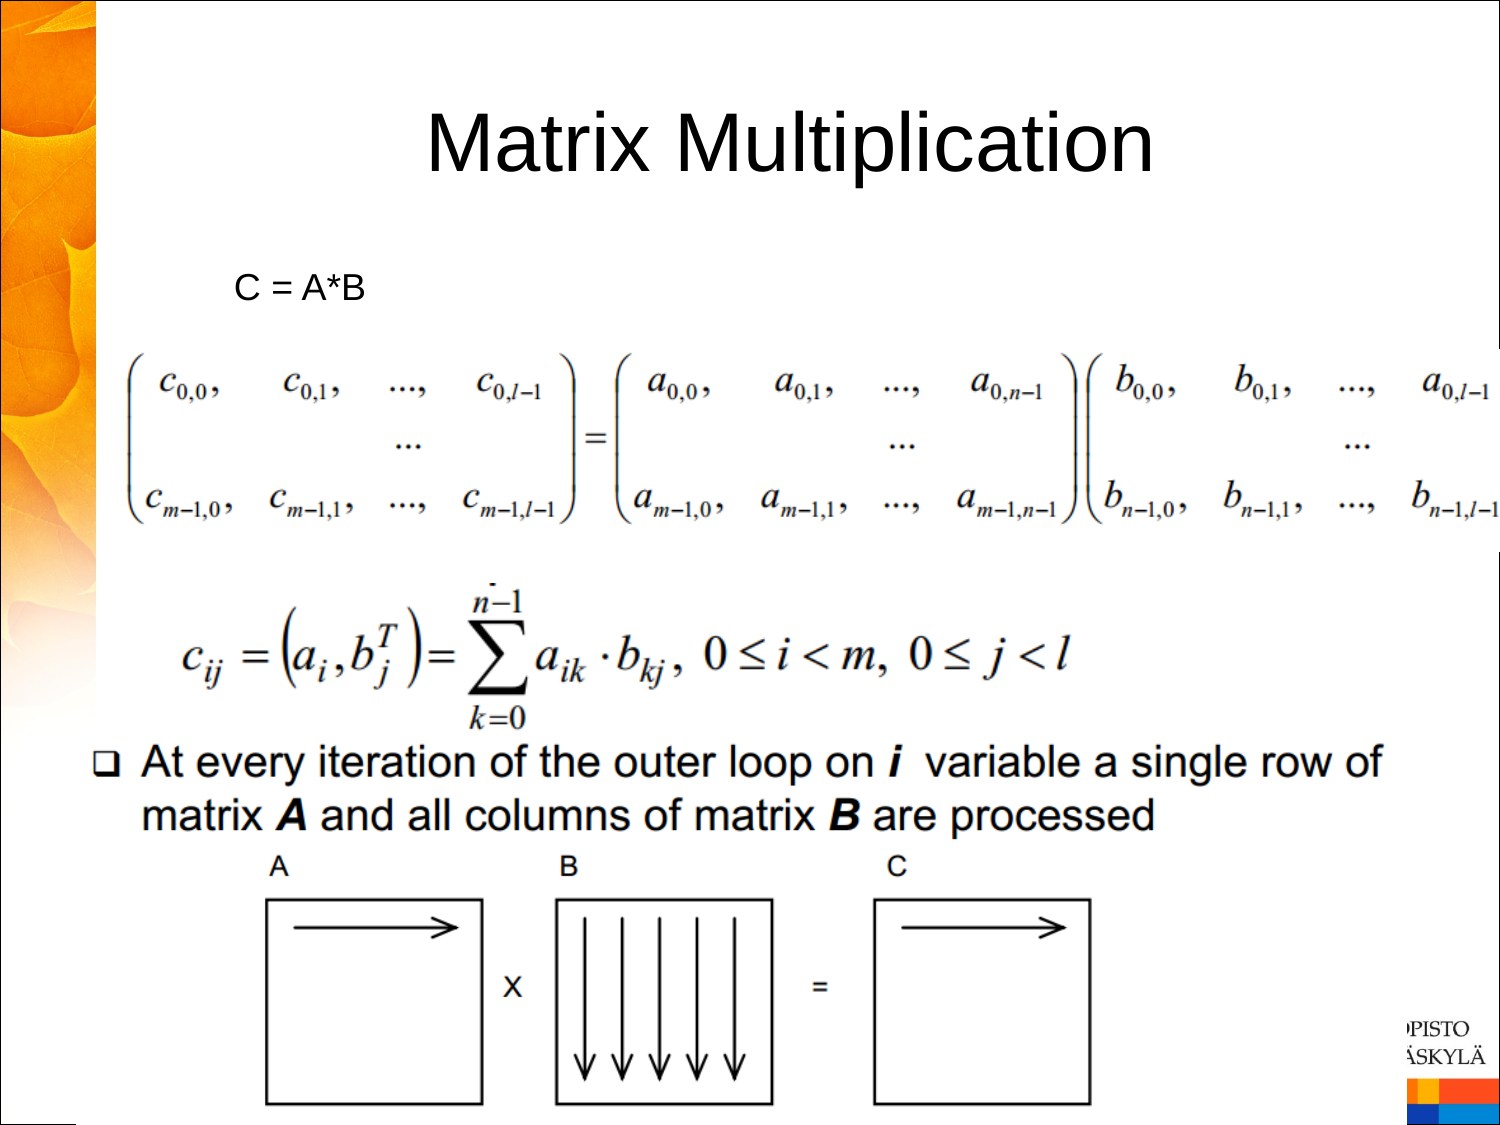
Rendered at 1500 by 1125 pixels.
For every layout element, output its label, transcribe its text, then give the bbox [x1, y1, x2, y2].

picture [1, 1, 1500, 1125]
text_box C = A*B [219, 255, 382, 316]
text_box Matrix Multiplication [146, 44, 1436, 232]
